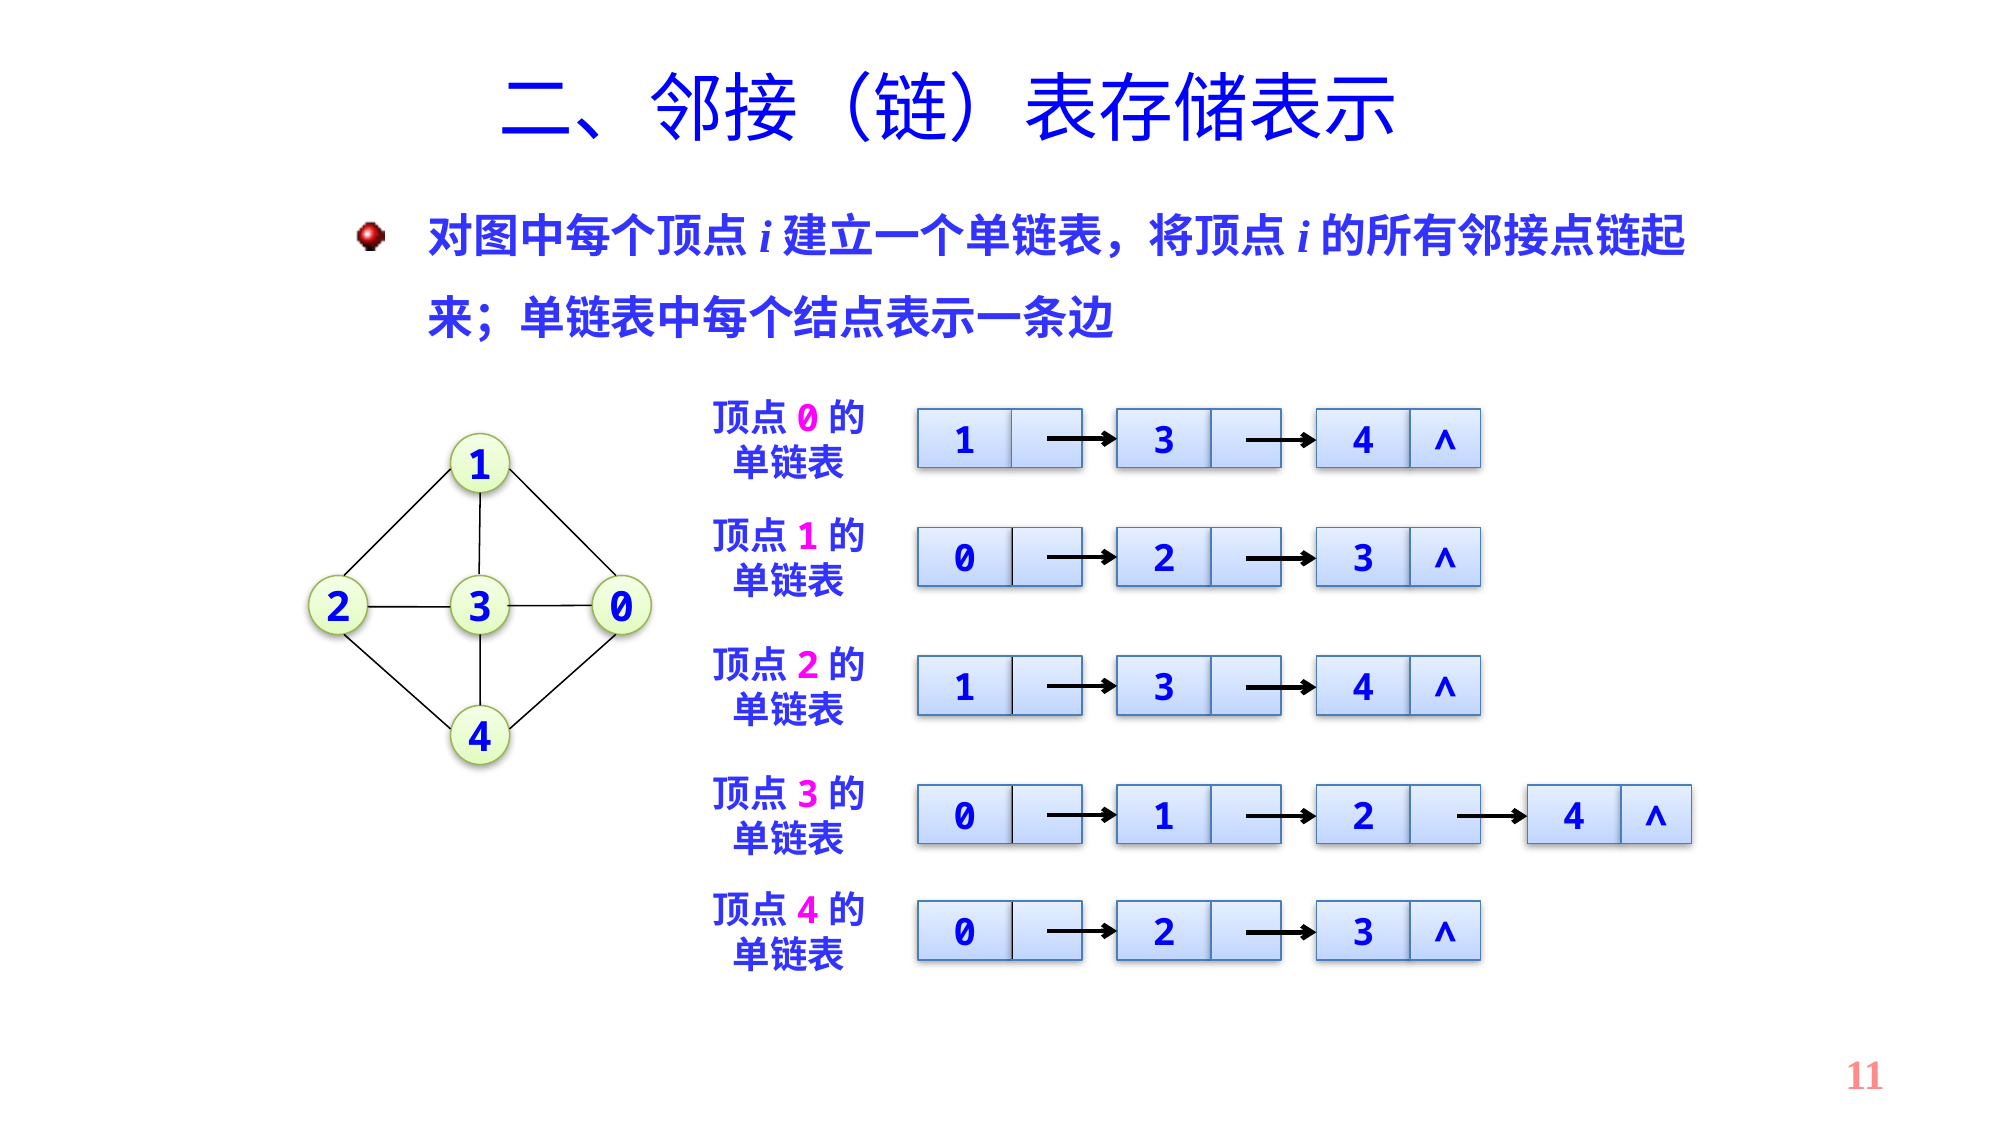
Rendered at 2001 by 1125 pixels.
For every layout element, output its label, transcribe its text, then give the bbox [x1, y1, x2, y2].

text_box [695, 386, 1481, 493]
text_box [695, 762, 1692, 870]
picture [352, 217, 385, 251]
slide_number 11 [1433, 1042, 1900, 1103]
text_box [695, 878, 1481, 986]
text_box 对图中每个顶点i建立一个单链表，将顶点i的所有邻接点链起来；单链表中每个结点表示一条边 [338, 171, 1744, 352]
text_box 二、邻接（链）表存储表示 [326, 26, 1570, 158]
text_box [308, 433, 652, 765]
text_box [695, 633, 1481, 741]
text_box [695, 504, 1481, 612]
